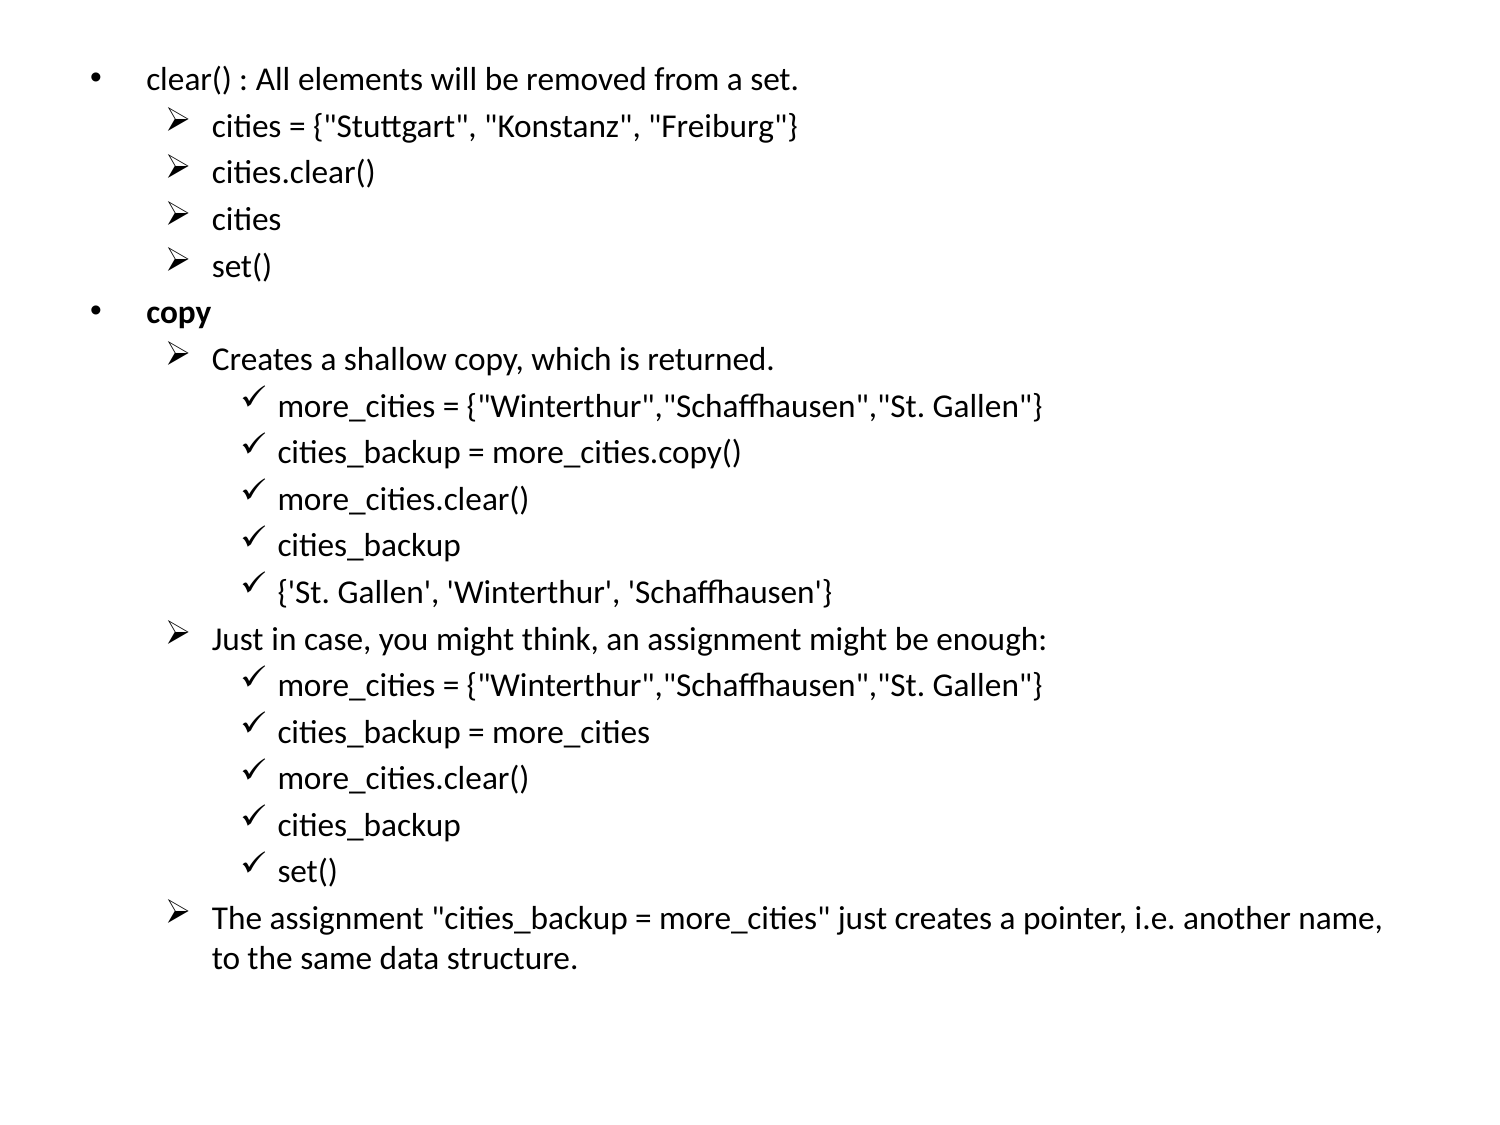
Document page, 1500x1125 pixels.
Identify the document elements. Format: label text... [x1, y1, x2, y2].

list clear() : All elements will be removed from a set. cities = {"Stuttgart", "Konstanz", "Freiburg"} cities.clear() cities set() copy Creates a shallow copy, which is returned. more_cities = {"Winterthur","Schaffhausen","St. Gallen"} cities_backup = more_cities.copy() more_cities.clear() cities_backup {'St. Gallen', 'Winterthur', 'Schaffhausen'} Just in case, you might think, an assignment might be enough: more_cities = {"Winterthur","Schaffhausen","St. Gallen"} cities_backup = more_cities more_cities.clear() cities_backup set() The assignment "cities_backup = more_cities" just creates a pointer, i.e. another name, to the same data structure. [75, 50, 1425, 1005]
